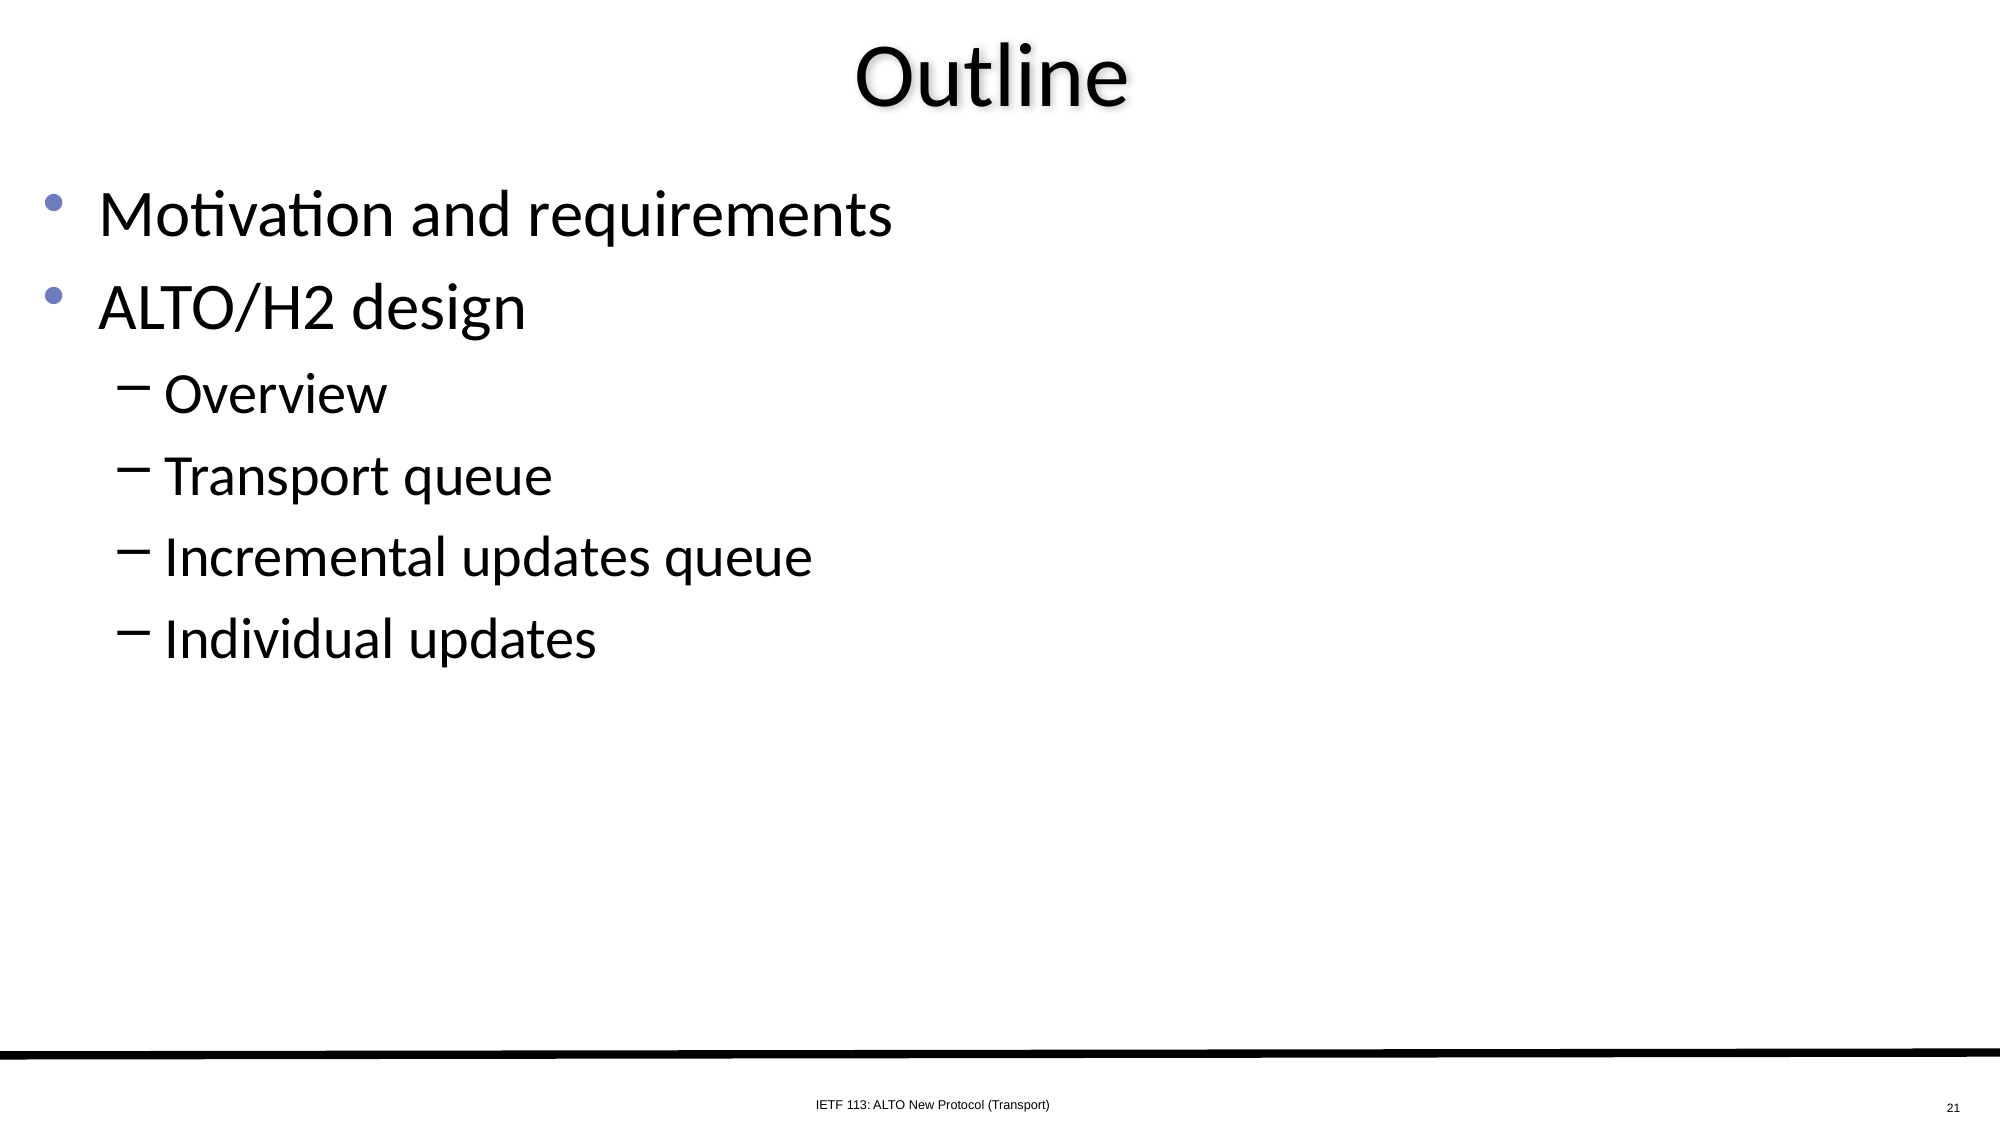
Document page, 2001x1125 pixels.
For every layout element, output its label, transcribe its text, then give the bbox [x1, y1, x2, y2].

list Motivation and requirements ALTO/H2 design Overview Transport queue Incremental updates queue Individual updates [27, 162, 1965, 1038]
title Outline [55, 13, 1930, 127]
